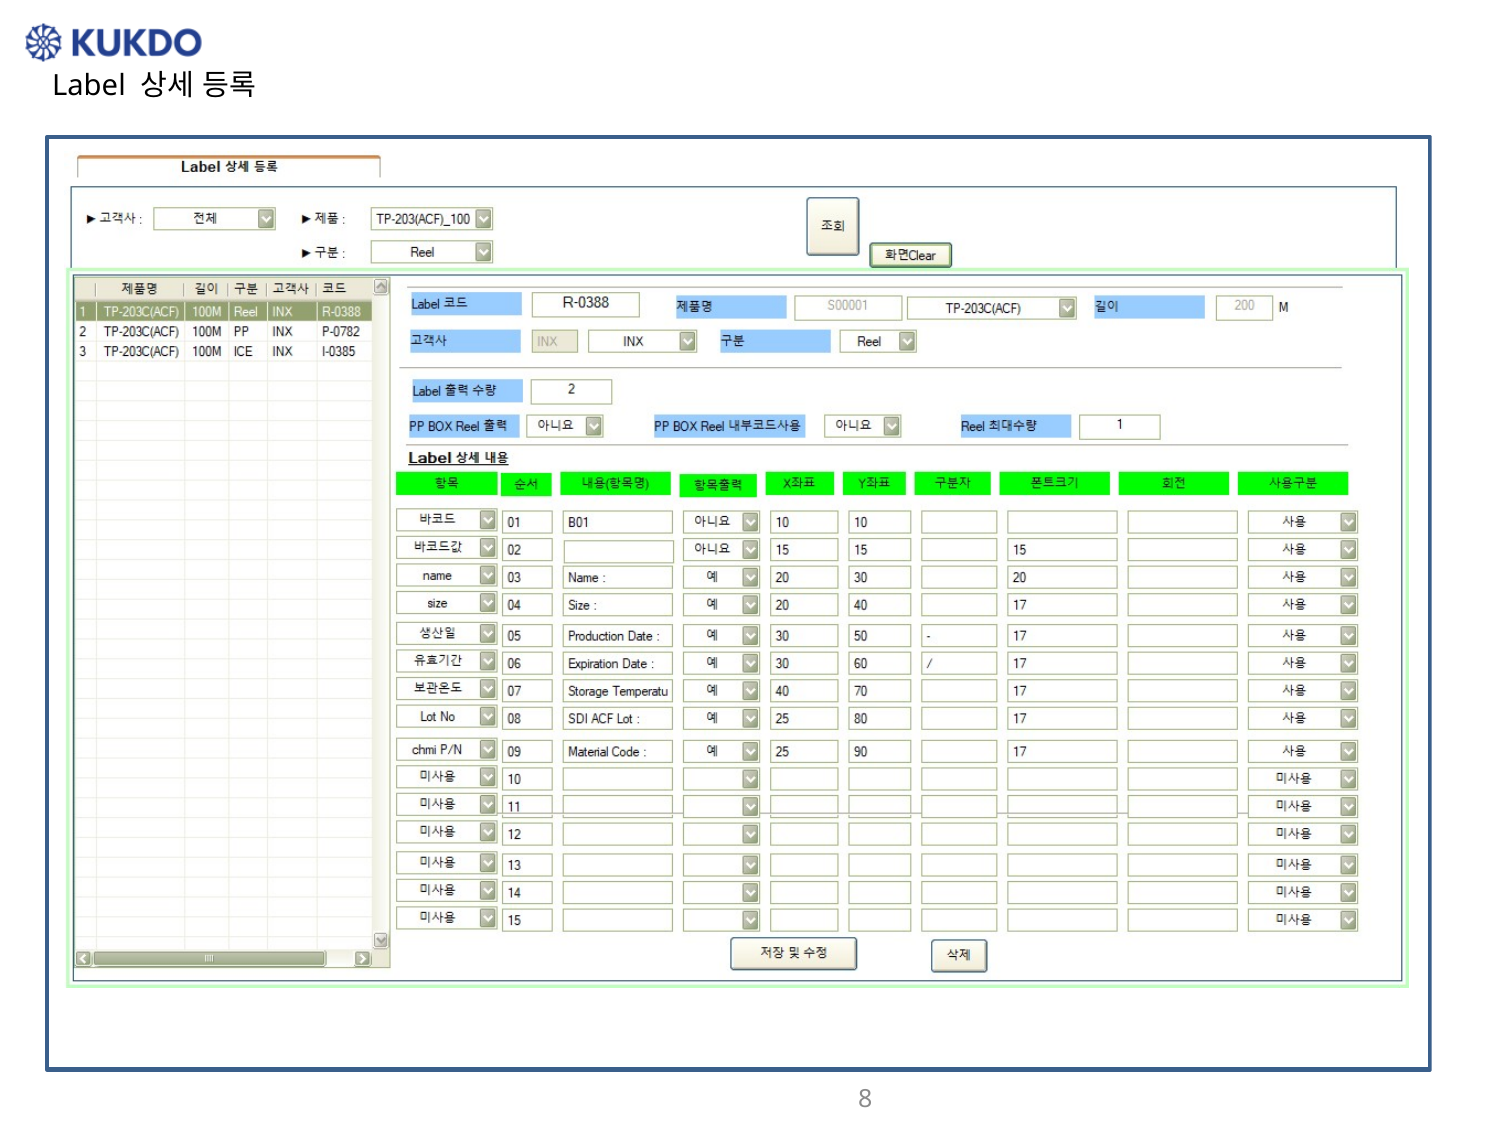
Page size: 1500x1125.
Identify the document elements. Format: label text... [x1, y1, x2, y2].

picture [64, 151, 1409, 988]
picture [23, 19, 204, 65]
text_box Label 상세 등록 [37, 58, 272, 109]
slide_number 8 [537, 1069, 888, 1125]
